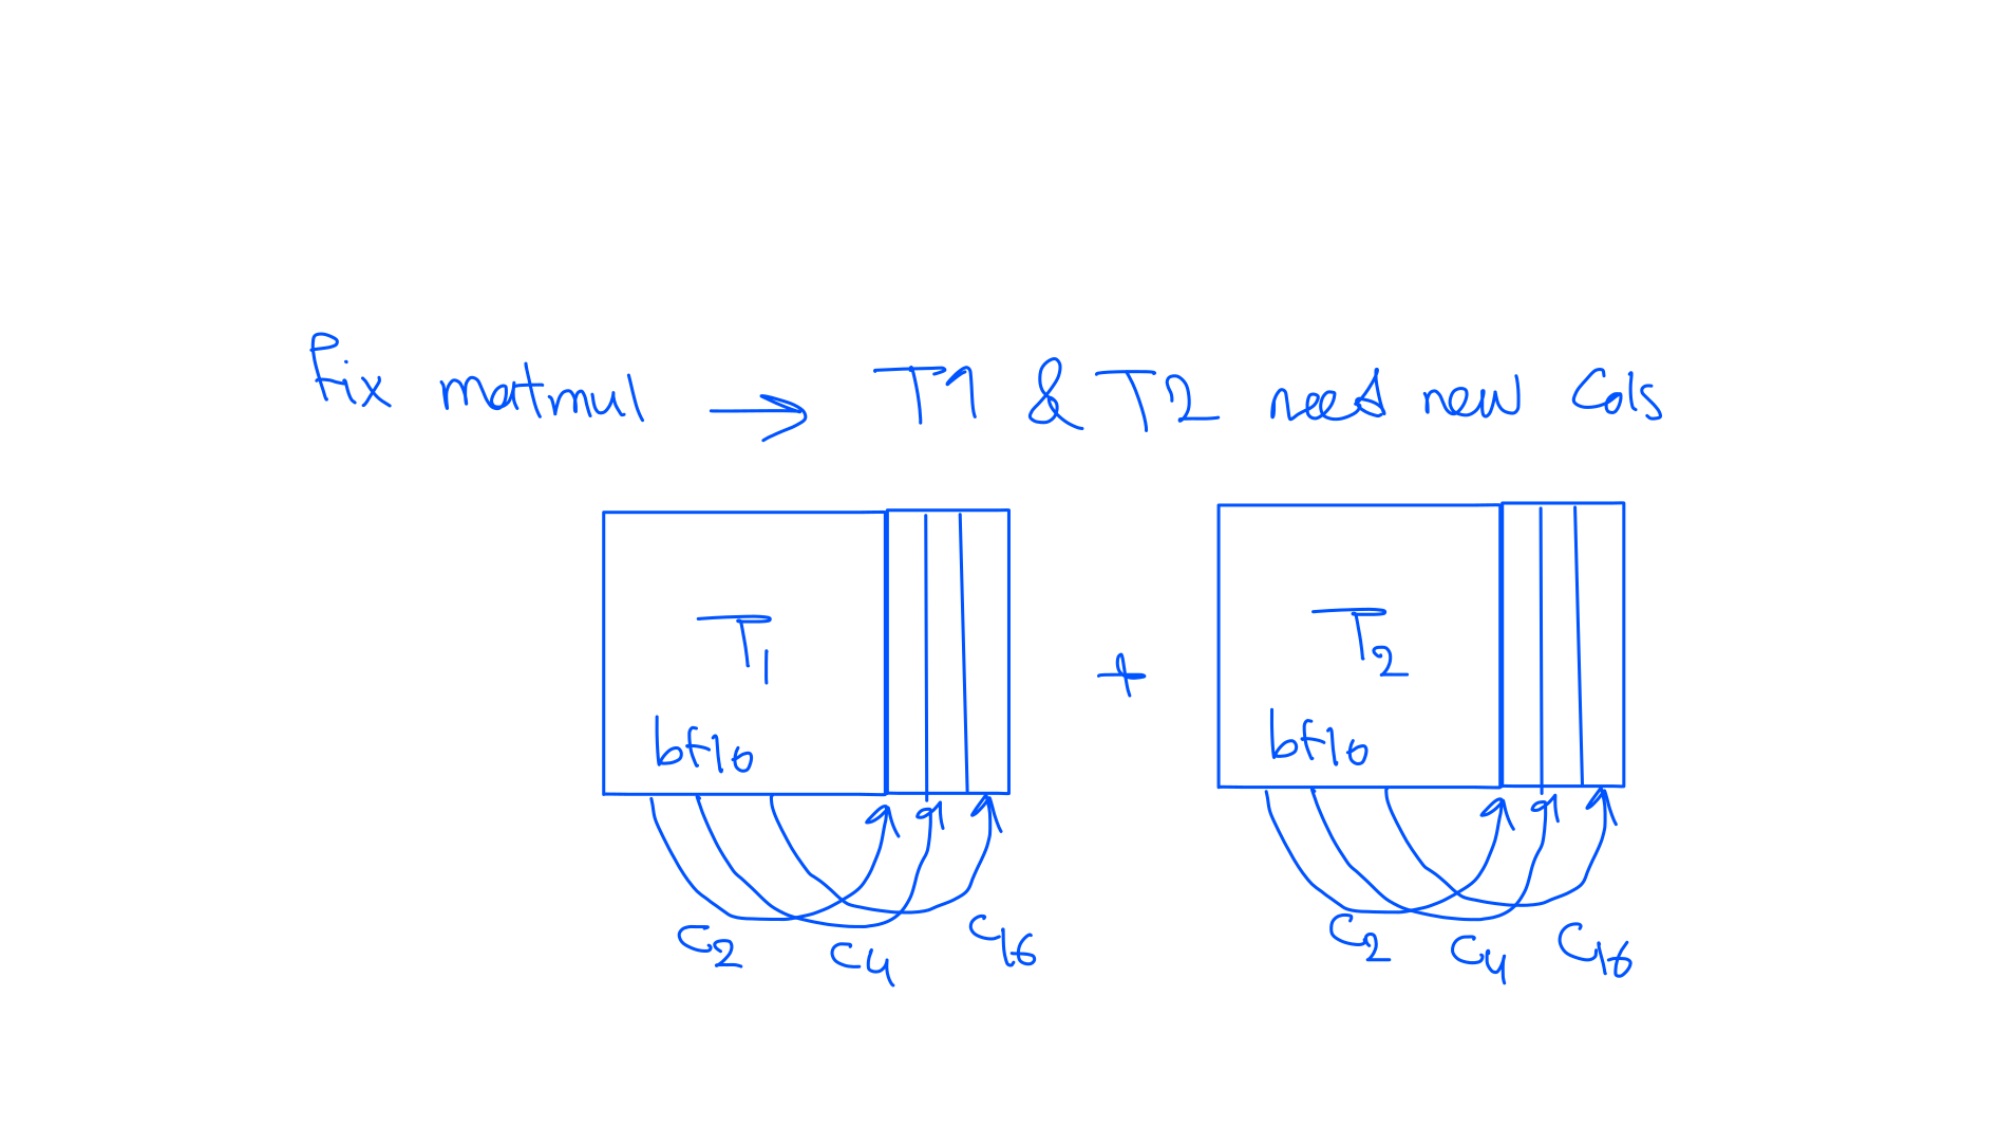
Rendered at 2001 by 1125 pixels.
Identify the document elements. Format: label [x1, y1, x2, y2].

list [283, 299, 1717, 1014]
